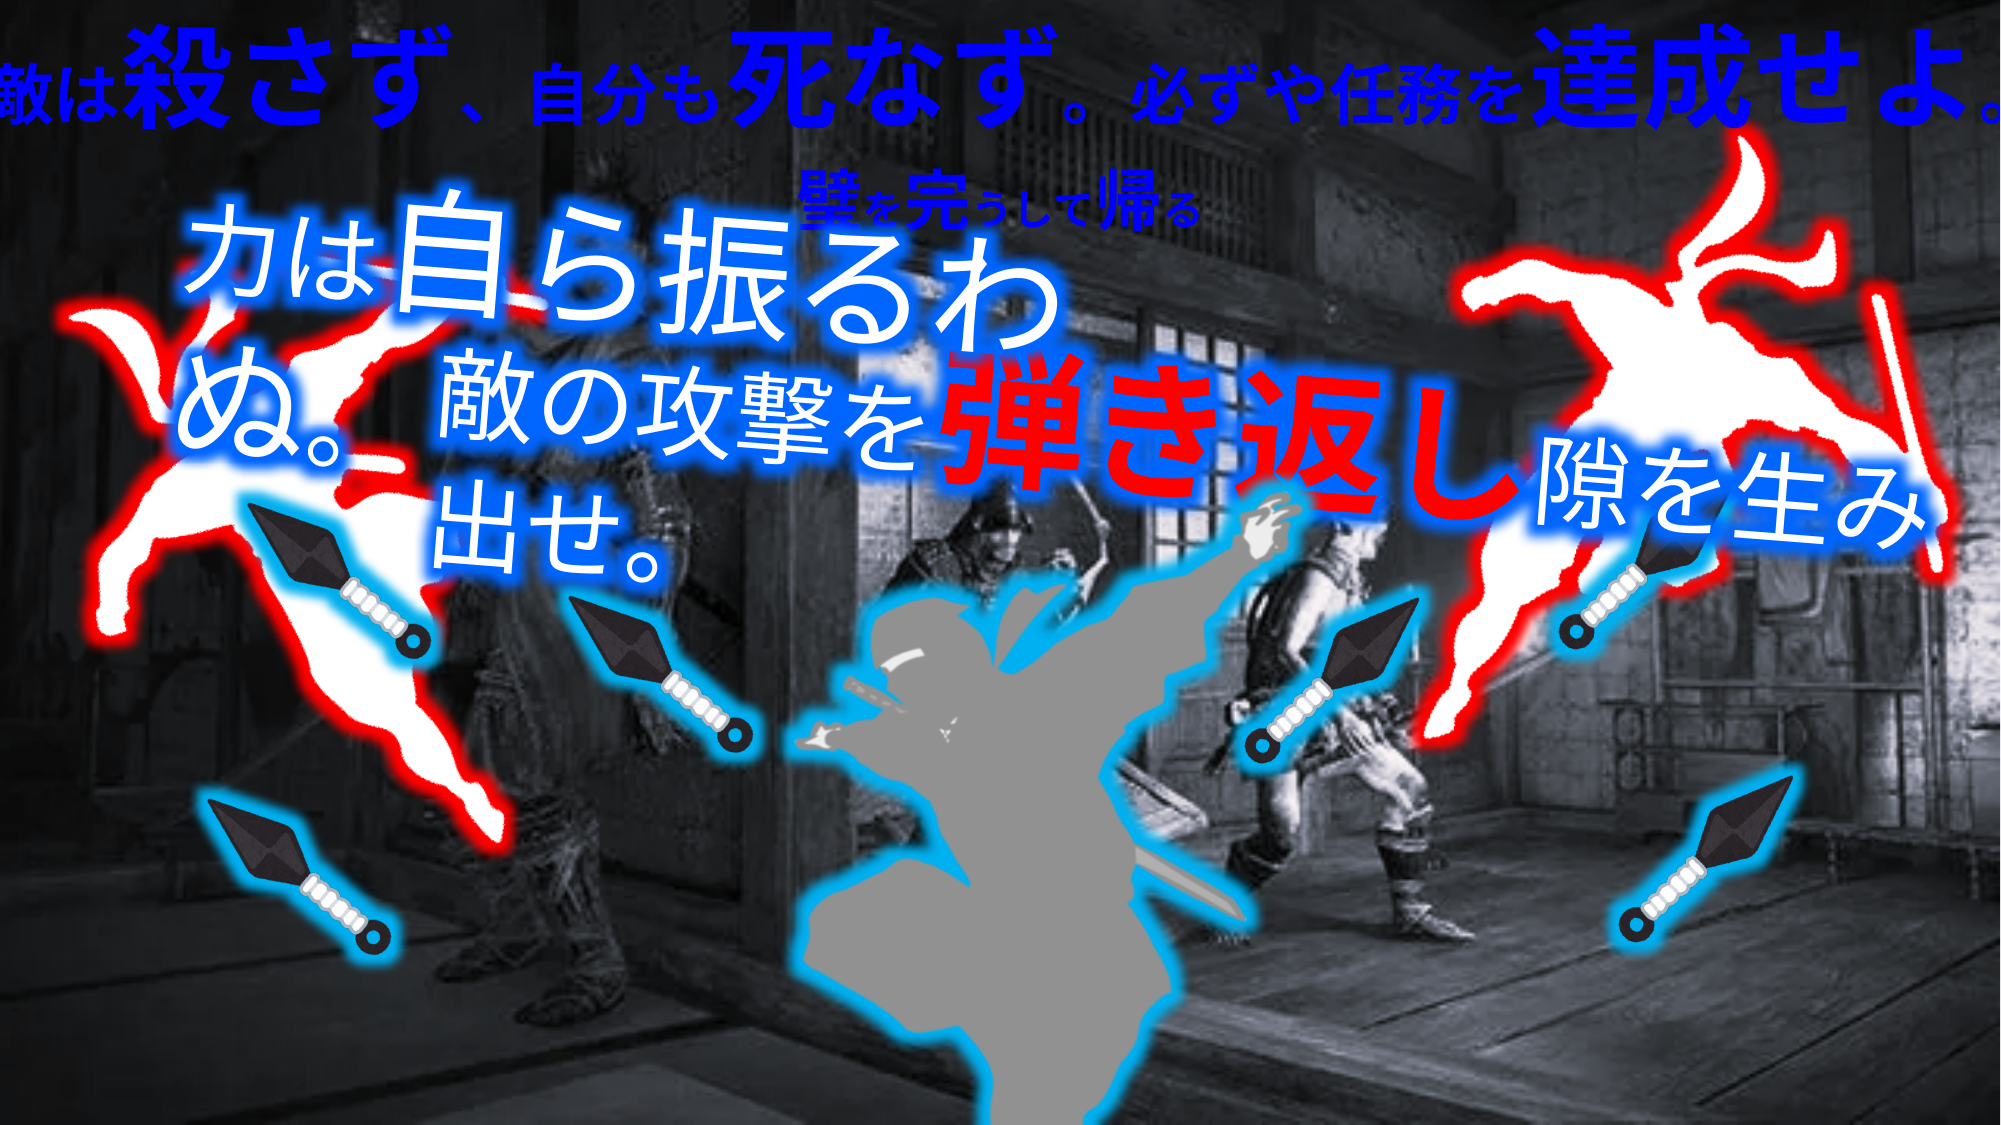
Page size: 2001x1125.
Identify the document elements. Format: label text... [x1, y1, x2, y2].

text_box 璧を完うして帰る [781, 151, 1219, 247]
picture [795, 492, 1302, 1125]
text_box 敵の攻撃を弾き返し隙を生み出せ。 [1140, 328, 1302, 411]
picture [0, 0, 2001, 1125]
text_box 敵は殺さず、自分も死なず。必ずや任務を達成せよ。 [0, 0, 2000, 150]
text_box 力は自ら振るわぬ。 [745, 183, 1136, 411]
